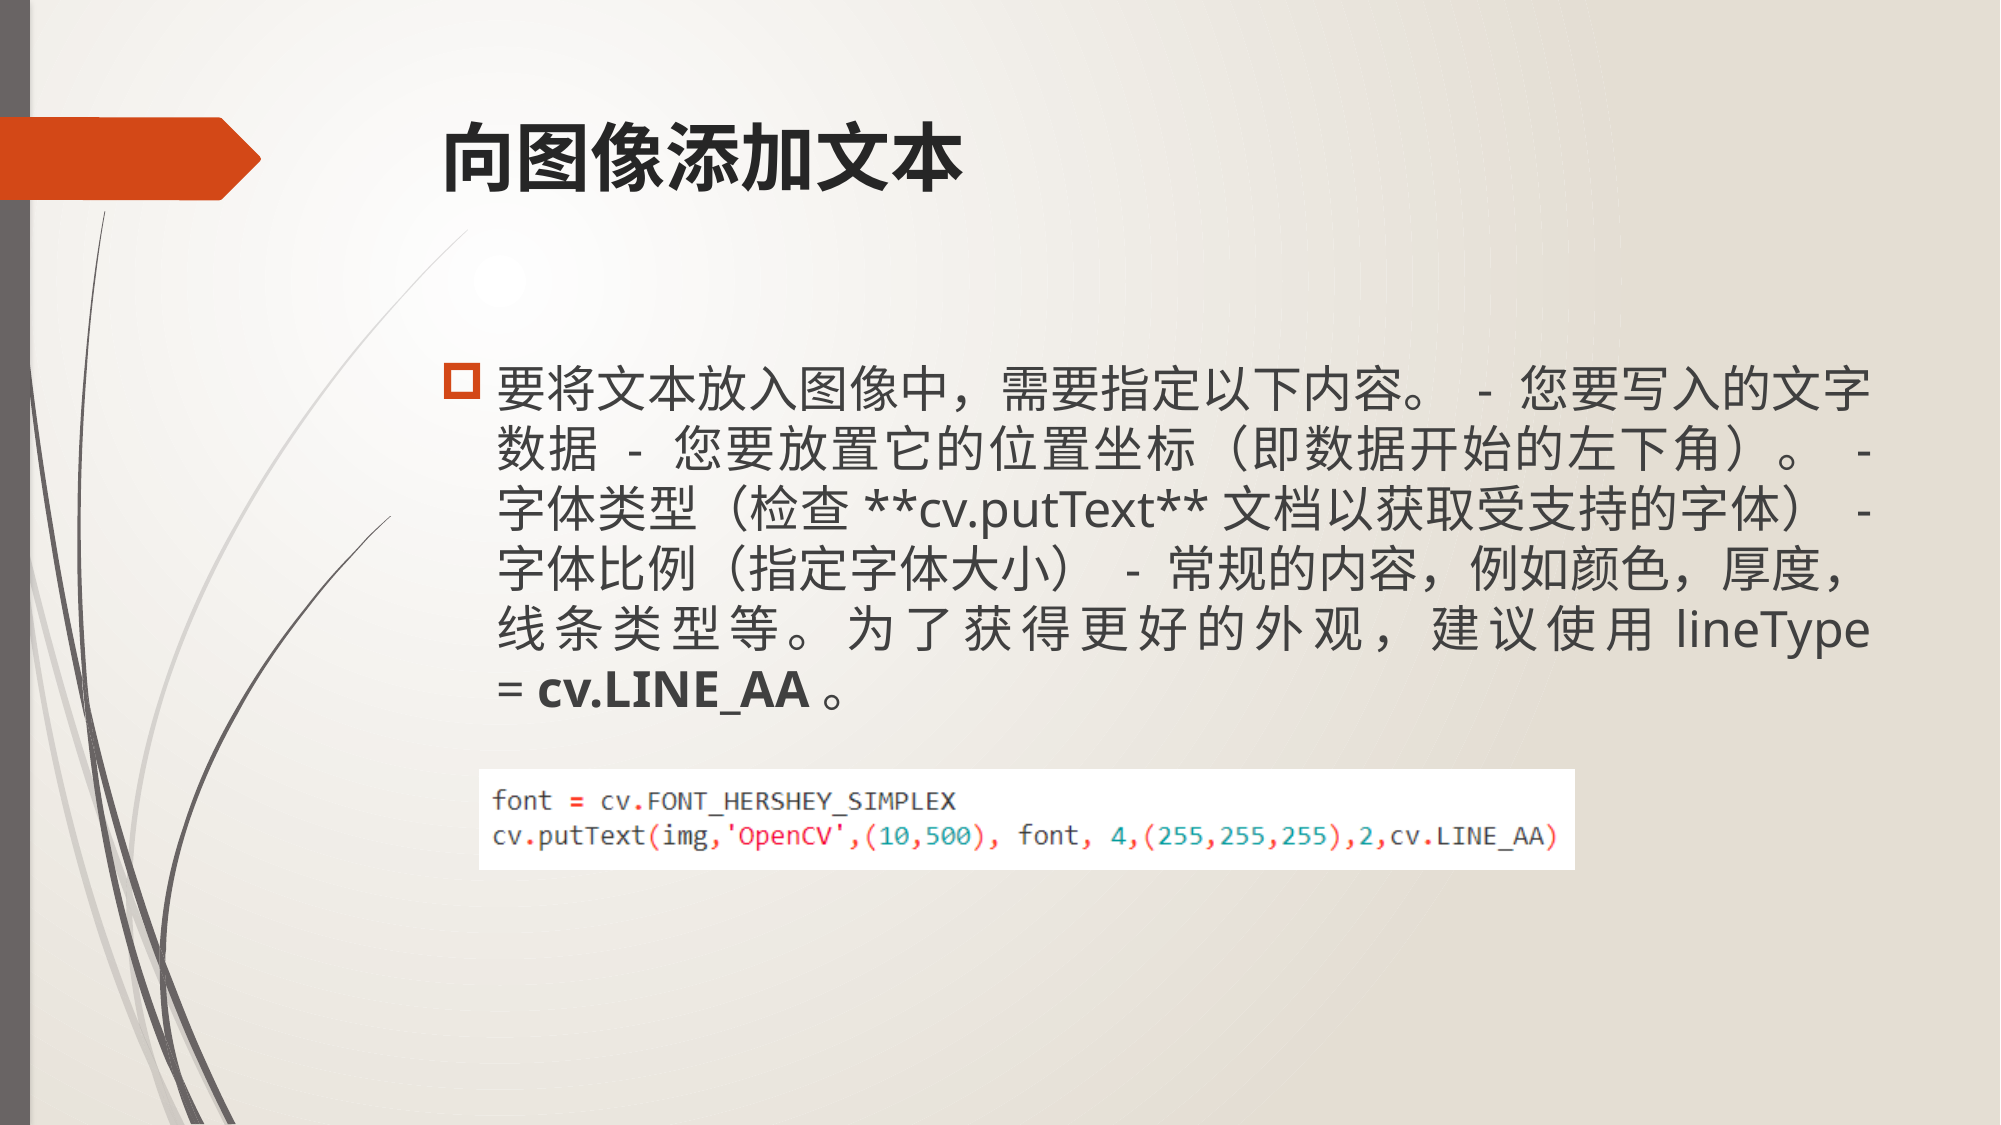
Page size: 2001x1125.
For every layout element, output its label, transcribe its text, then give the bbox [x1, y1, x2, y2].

title 向图像添加文本 [425, 102, 1888, 313]
list 要将文本放入图像中，需要指定以下内容。 - 您要写入的文字数据 - 您要放置它的位置坐标（即数据开始的左下角）。 - 字体类型（检查**cv.putText**文档以获取受支持的字体） - 字体比例（指定字体大小） - 常规的内容，例如颜色，厚度，线条类型等。为了获得更好的外观，建议使用lineType = cv.LINE_AA。 [424, 350, 1888, 970]
picture [479, 769, 1575, 871]
